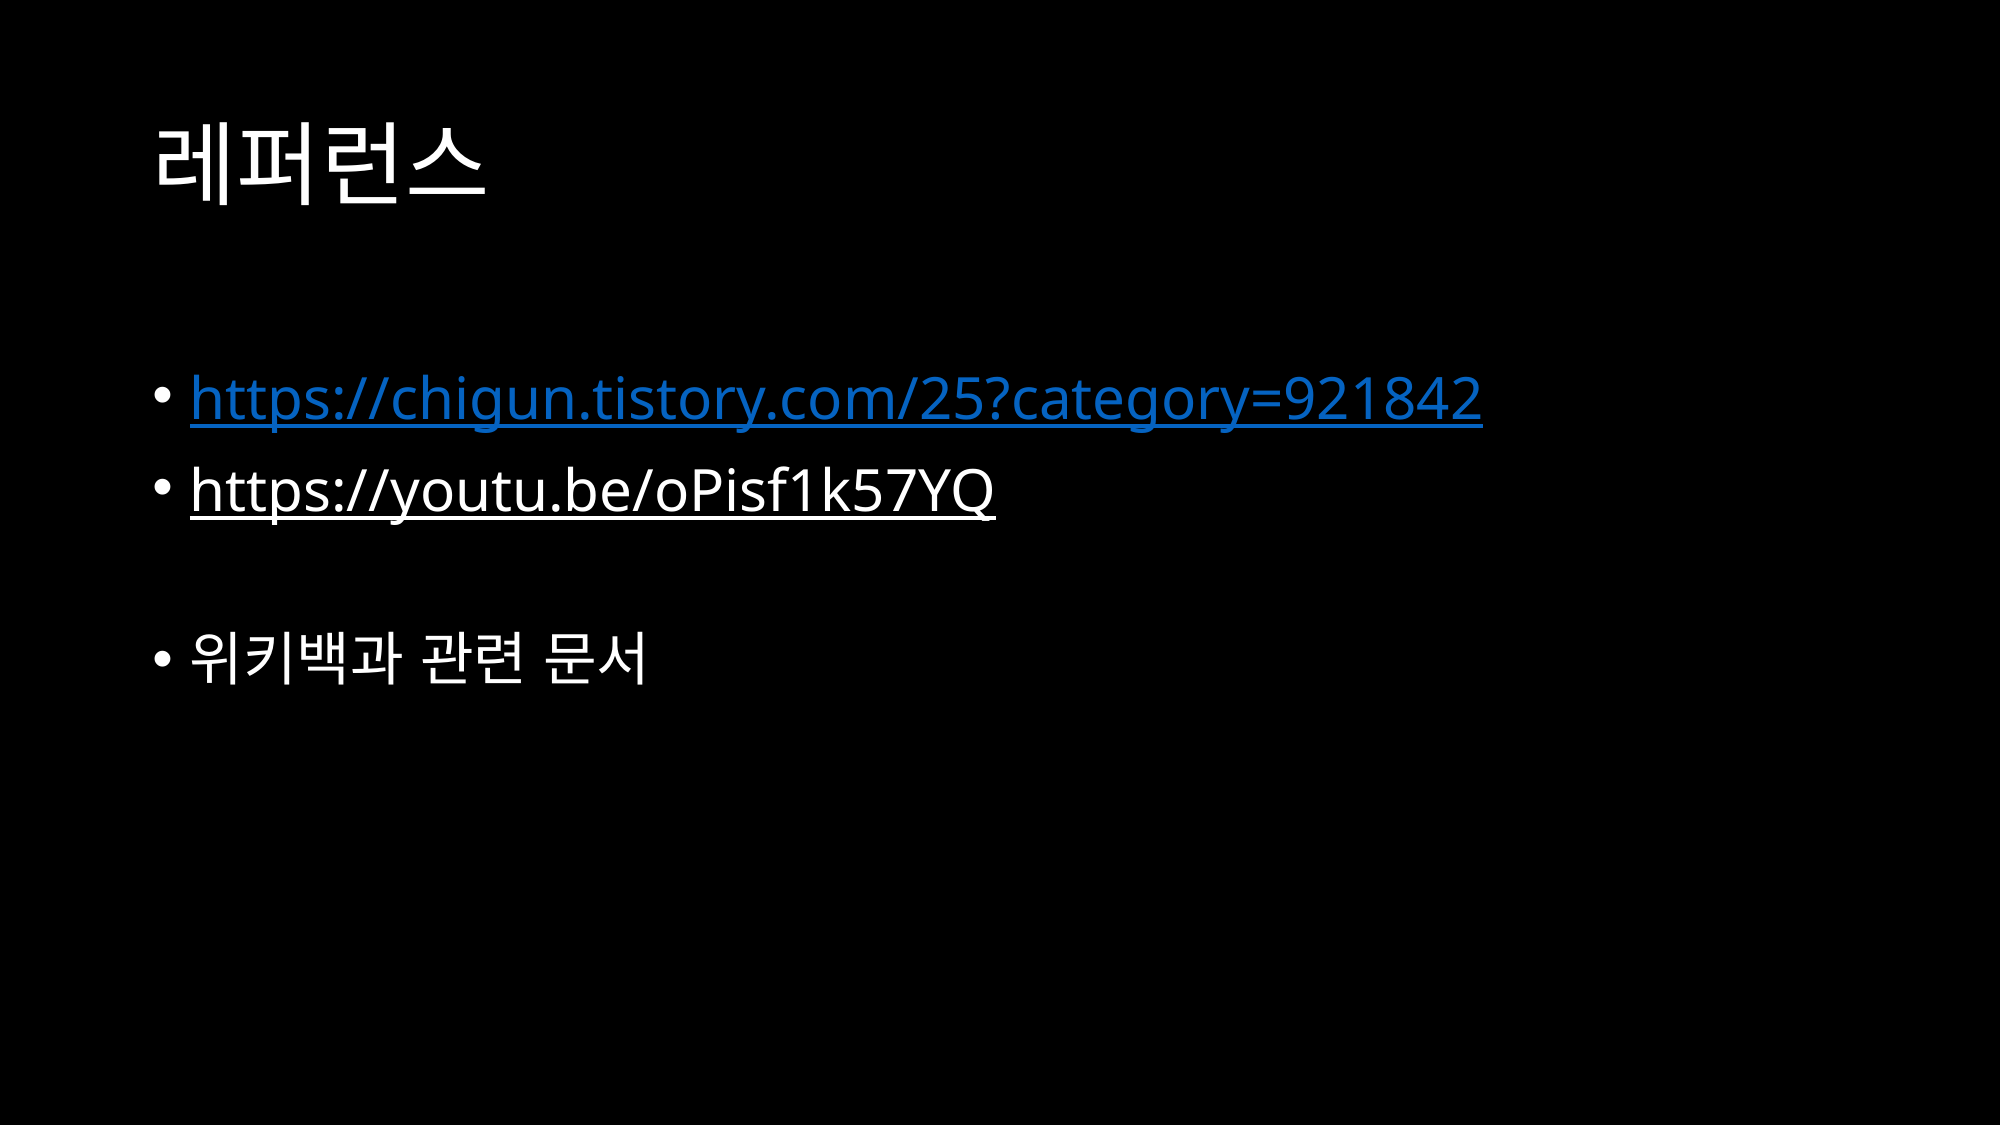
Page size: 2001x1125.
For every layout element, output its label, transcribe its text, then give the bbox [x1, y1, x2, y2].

list https://chigun.tistory.com/25?category=921842 https://youtu.be/oPisf1k57YQ 위키백과 관련 문서 [137, 355, 1863, 1066]
title 레퍼런스 [137, 59, 1863, 278]
